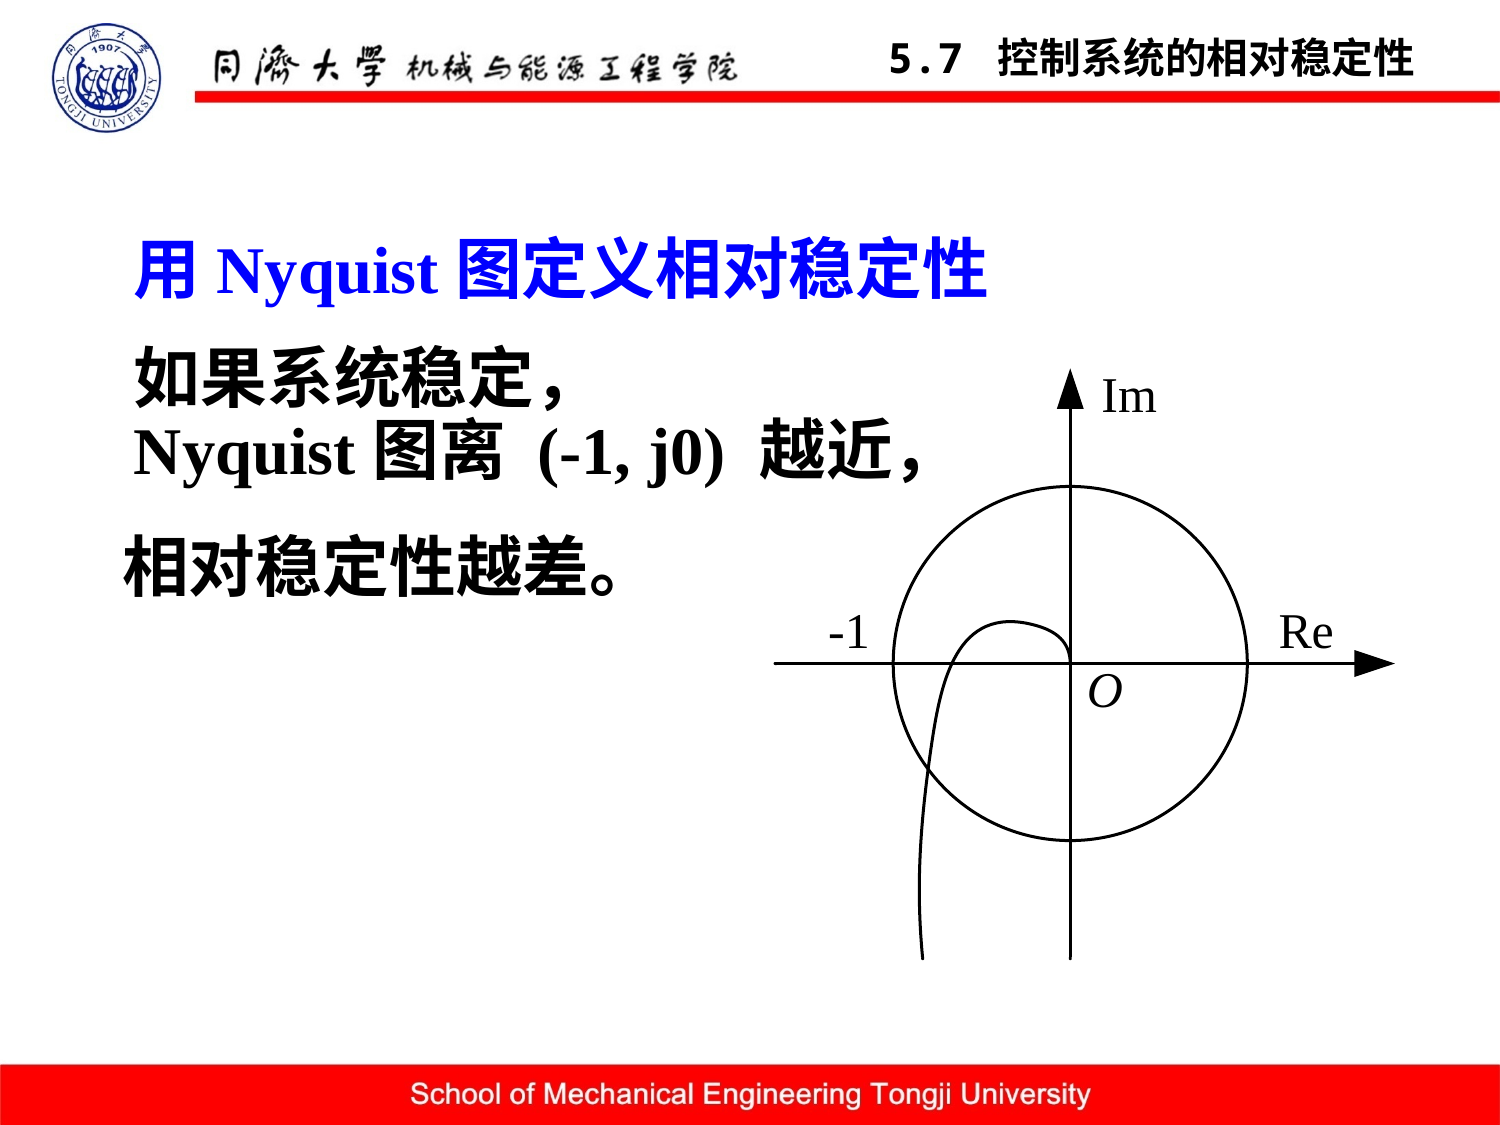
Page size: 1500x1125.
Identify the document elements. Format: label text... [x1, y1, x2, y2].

text_box 5.7 控制系统的相对稳定性 [832, 34, 1471, 90]
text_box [768, 355, 1400, 965]
text_box 用Nyquist图定义相对稳定性 [119, 219, 1219, 315]
text_box 相对稳定性越差。 [107, 527, 734, 614]
picture [0, 23, 1500, 1125]
text_box 如果系统稳定， Nyquist图离 (-1, j0) 越近， [119, 337, 1011, 497]
